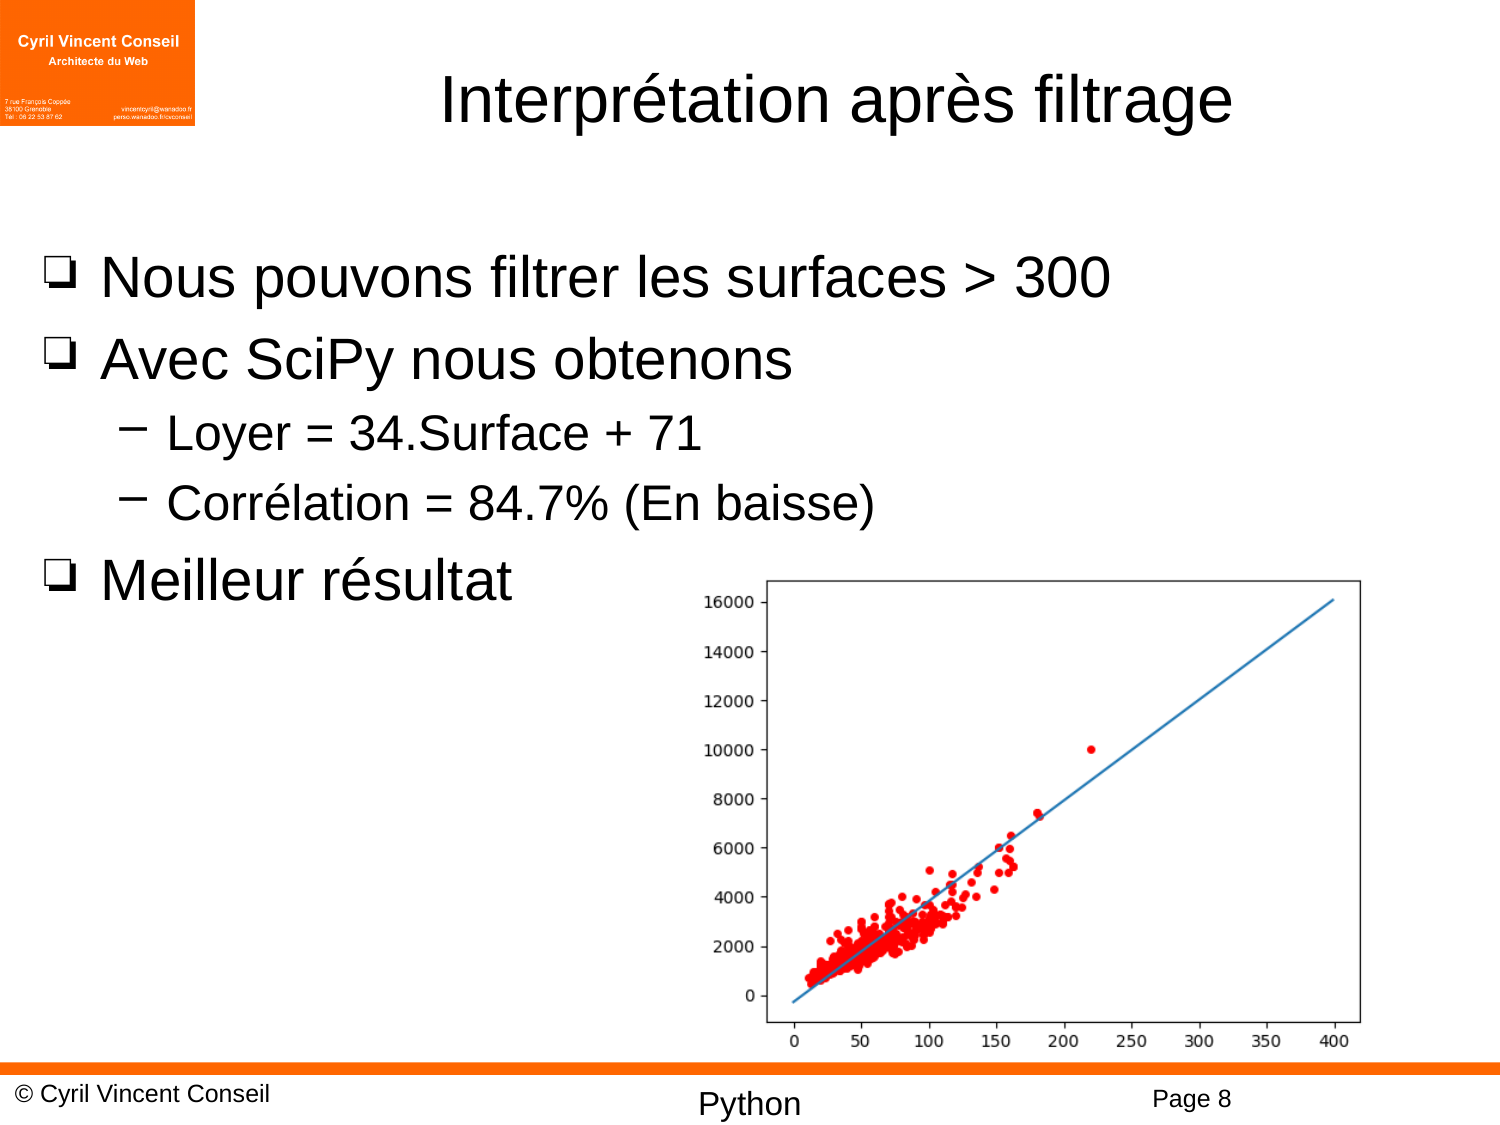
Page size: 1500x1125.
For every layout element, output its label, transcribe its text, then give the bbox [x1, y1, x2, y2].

title Interprétation après filtrage [194, 2, 1480, 190]
picture [0, 0, 195, 126]
list Nous pouvons filtrer les surfaces > 300 Avec SciPy nous obtenons Loyer = 34.Surface + 71 Corrélation = 84.7% (En baisse) Meilleur résultat [29, 231, 1468, 1059]
picture [690, 559, 1379, 1059]
